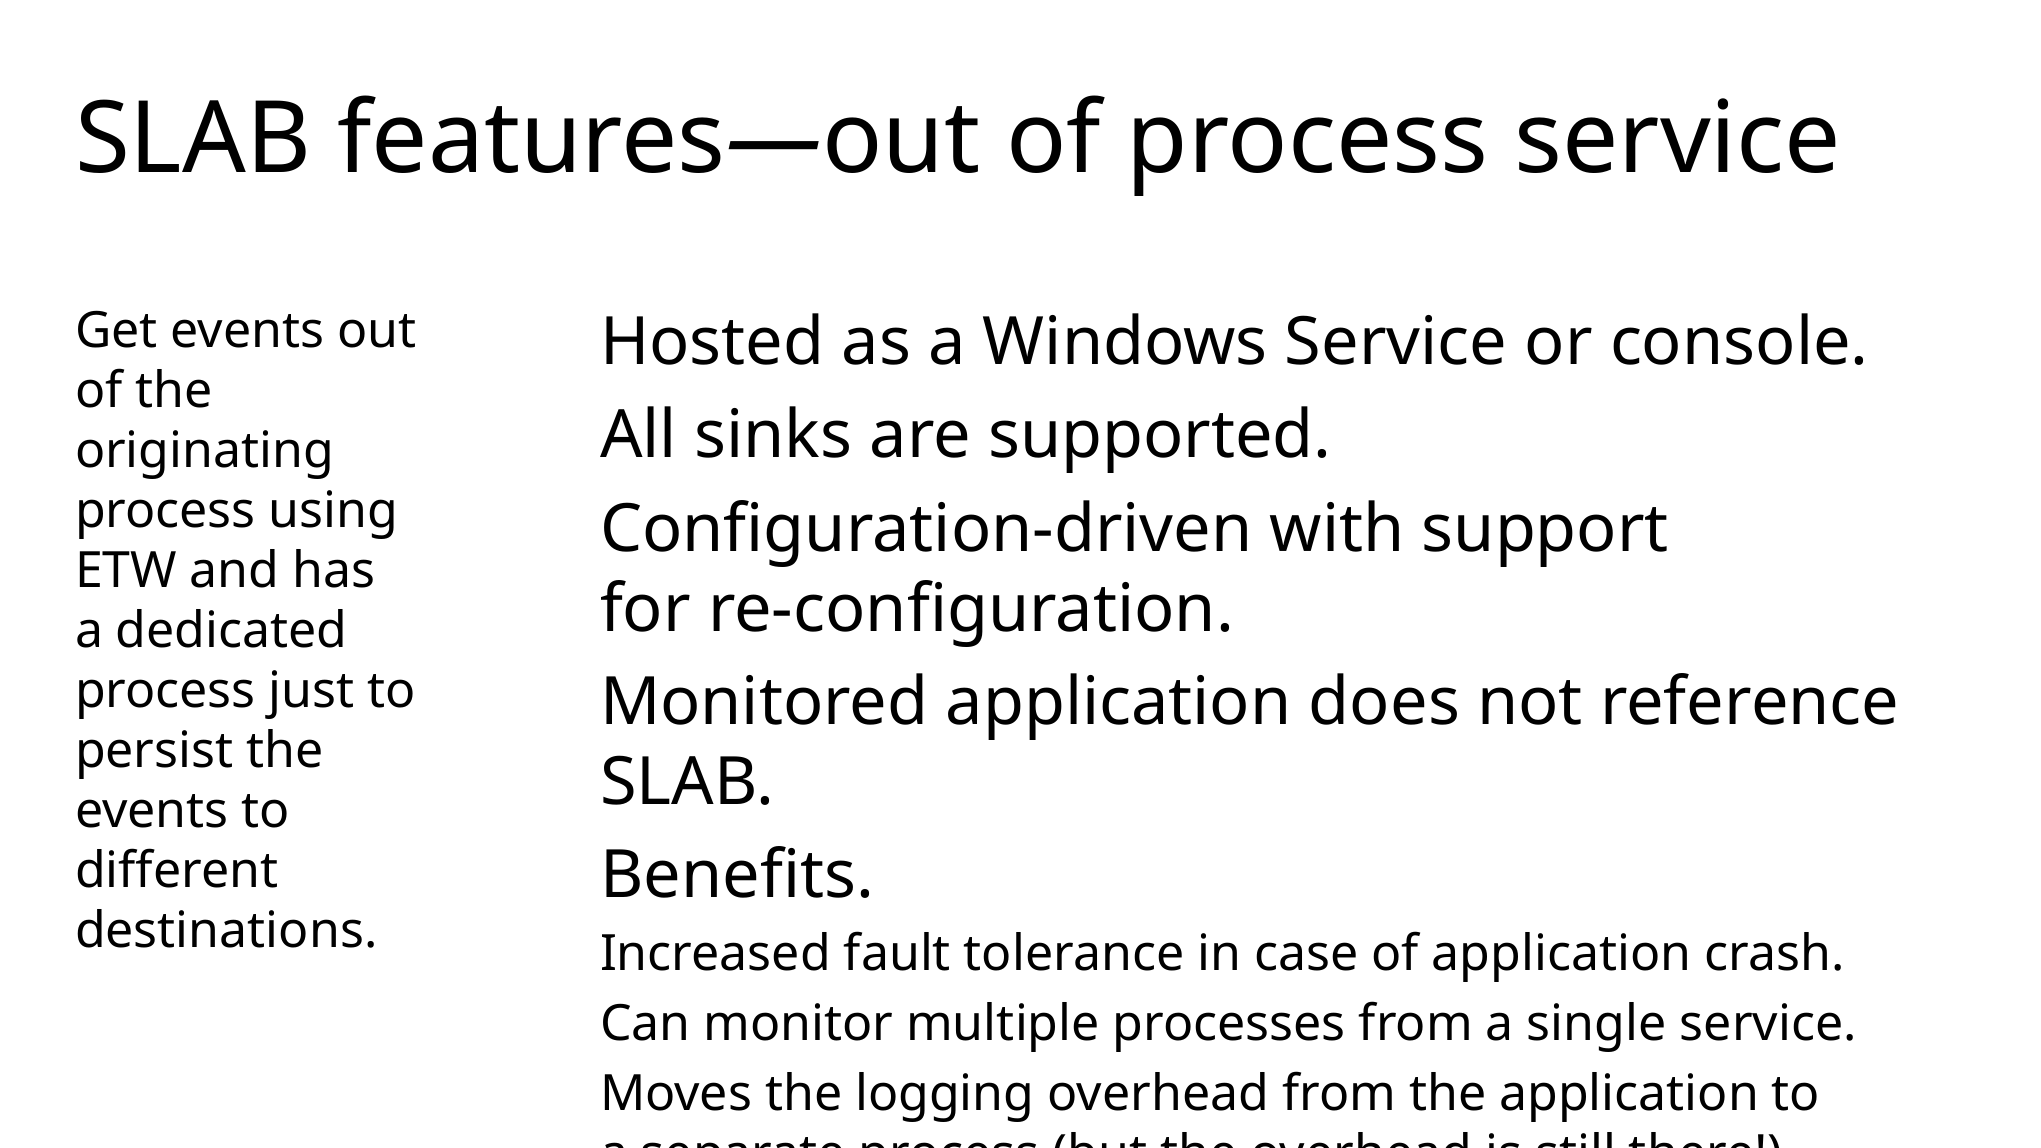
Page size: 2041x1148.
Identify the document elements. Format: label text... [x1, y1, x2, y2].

title SLAB features—out of process service [45, 48, 1996, 199]
list Hosted as a Windows Service or console. All sinks are supported. Configuration-driven with support for re-configuration. Monitored application does not reference SLAB. Benefits. Increased fault tolerance in case of application crash. Can monitor multiple processes from a single service. Moves the logging overhead from the application to a separate process (but the overhead is still there!). [570, 273, 1996, 1099]
list Get events out of the originating process using ETW and has a dedicated process just to persist the events to different destinations. [45, 273, 496, 1099]
